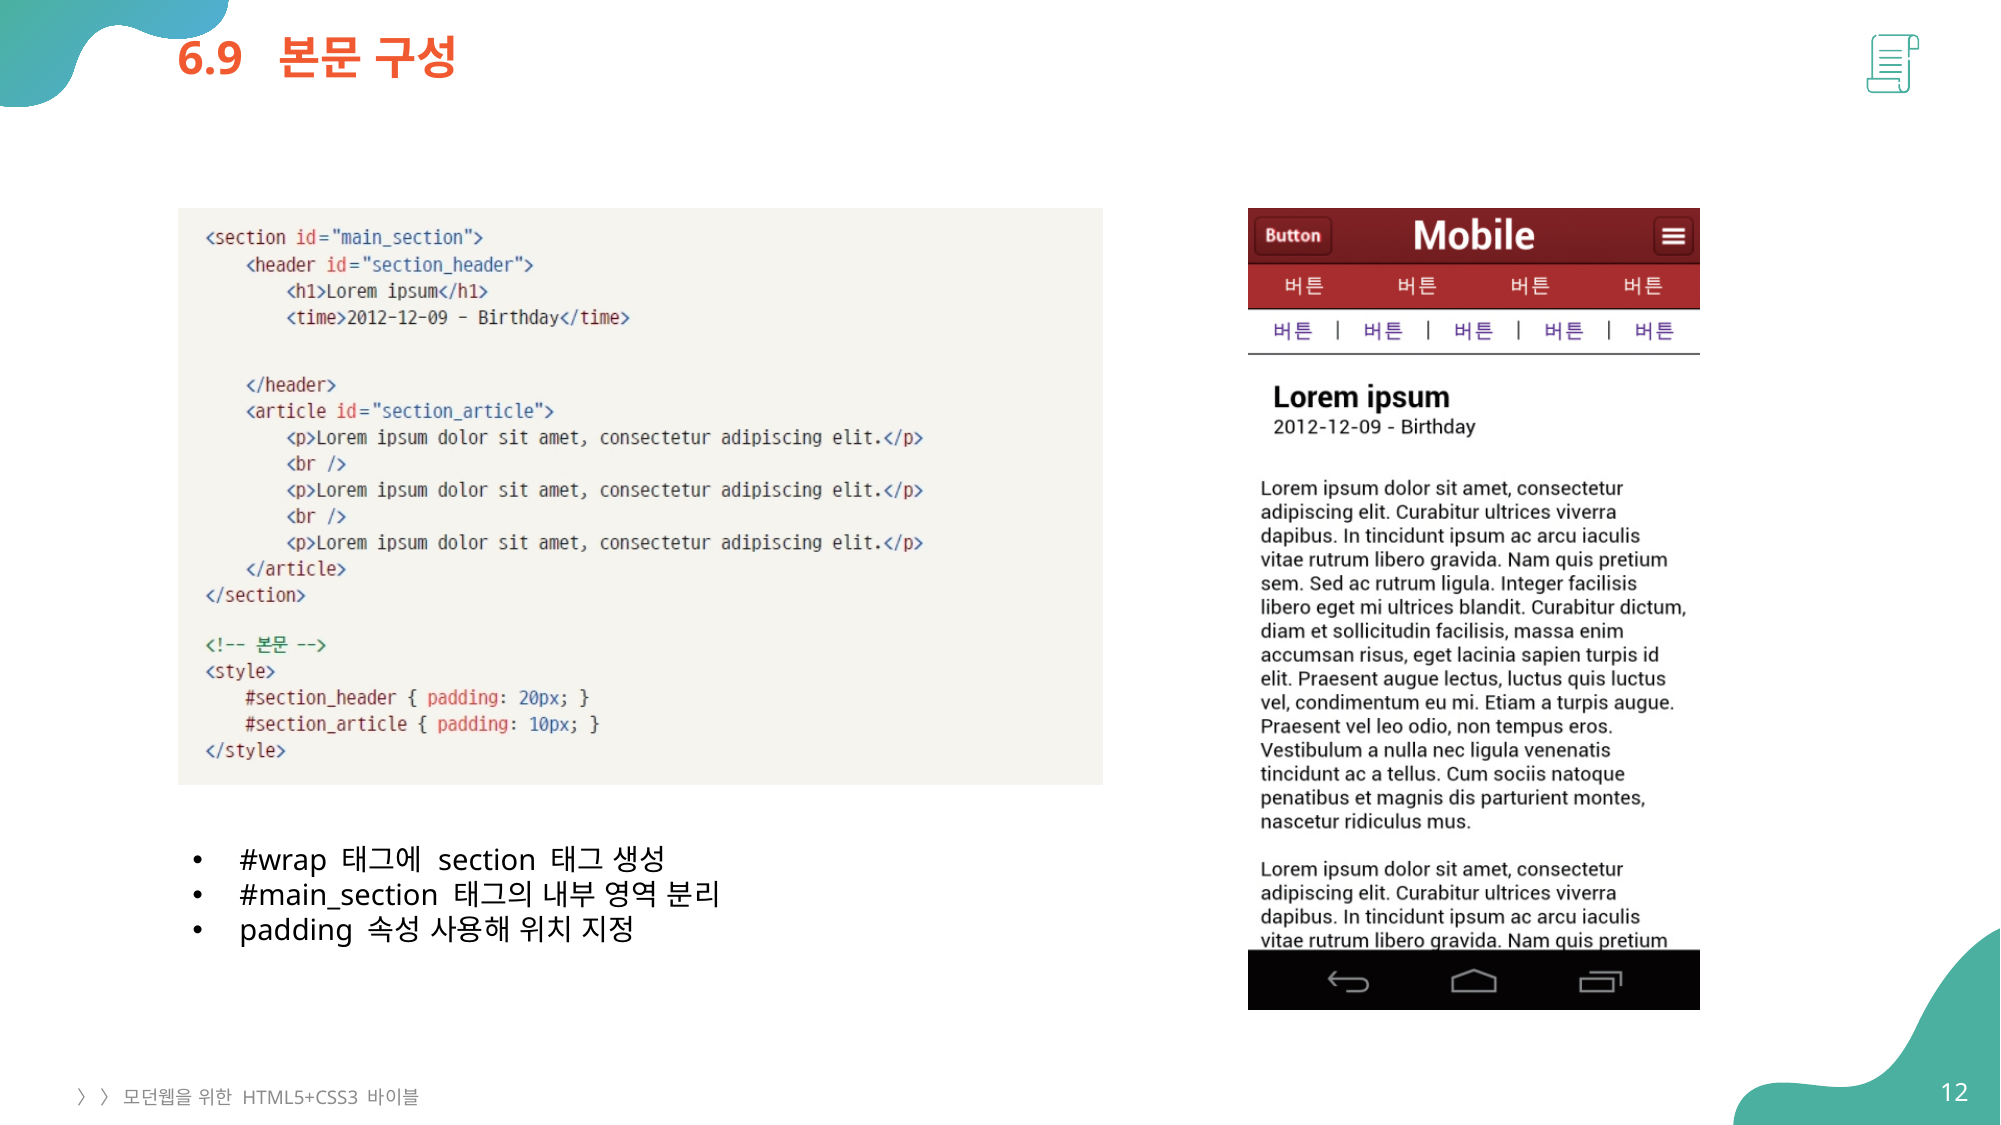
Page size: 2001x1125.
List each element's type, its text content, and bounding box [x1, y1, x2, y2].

title 6.9 본문 구성 [162, 27, 2000, 93]
picture [1247, 208, 1700, 1010]
picture [178, 208, 1103, 785]
footer 〉 〉 모던웹을 위한 HTML5+CSS3 바이블 [63, 1085, 738, 1109]
slide_number 12 [1917, 1063, 1984, 1124]
text_box #wrap 태그에 section 태그 생성 #main_section 태그의 내부 영역 분리 padding 속성 사용해 위치 지정 [177, 834, 736, 954]
